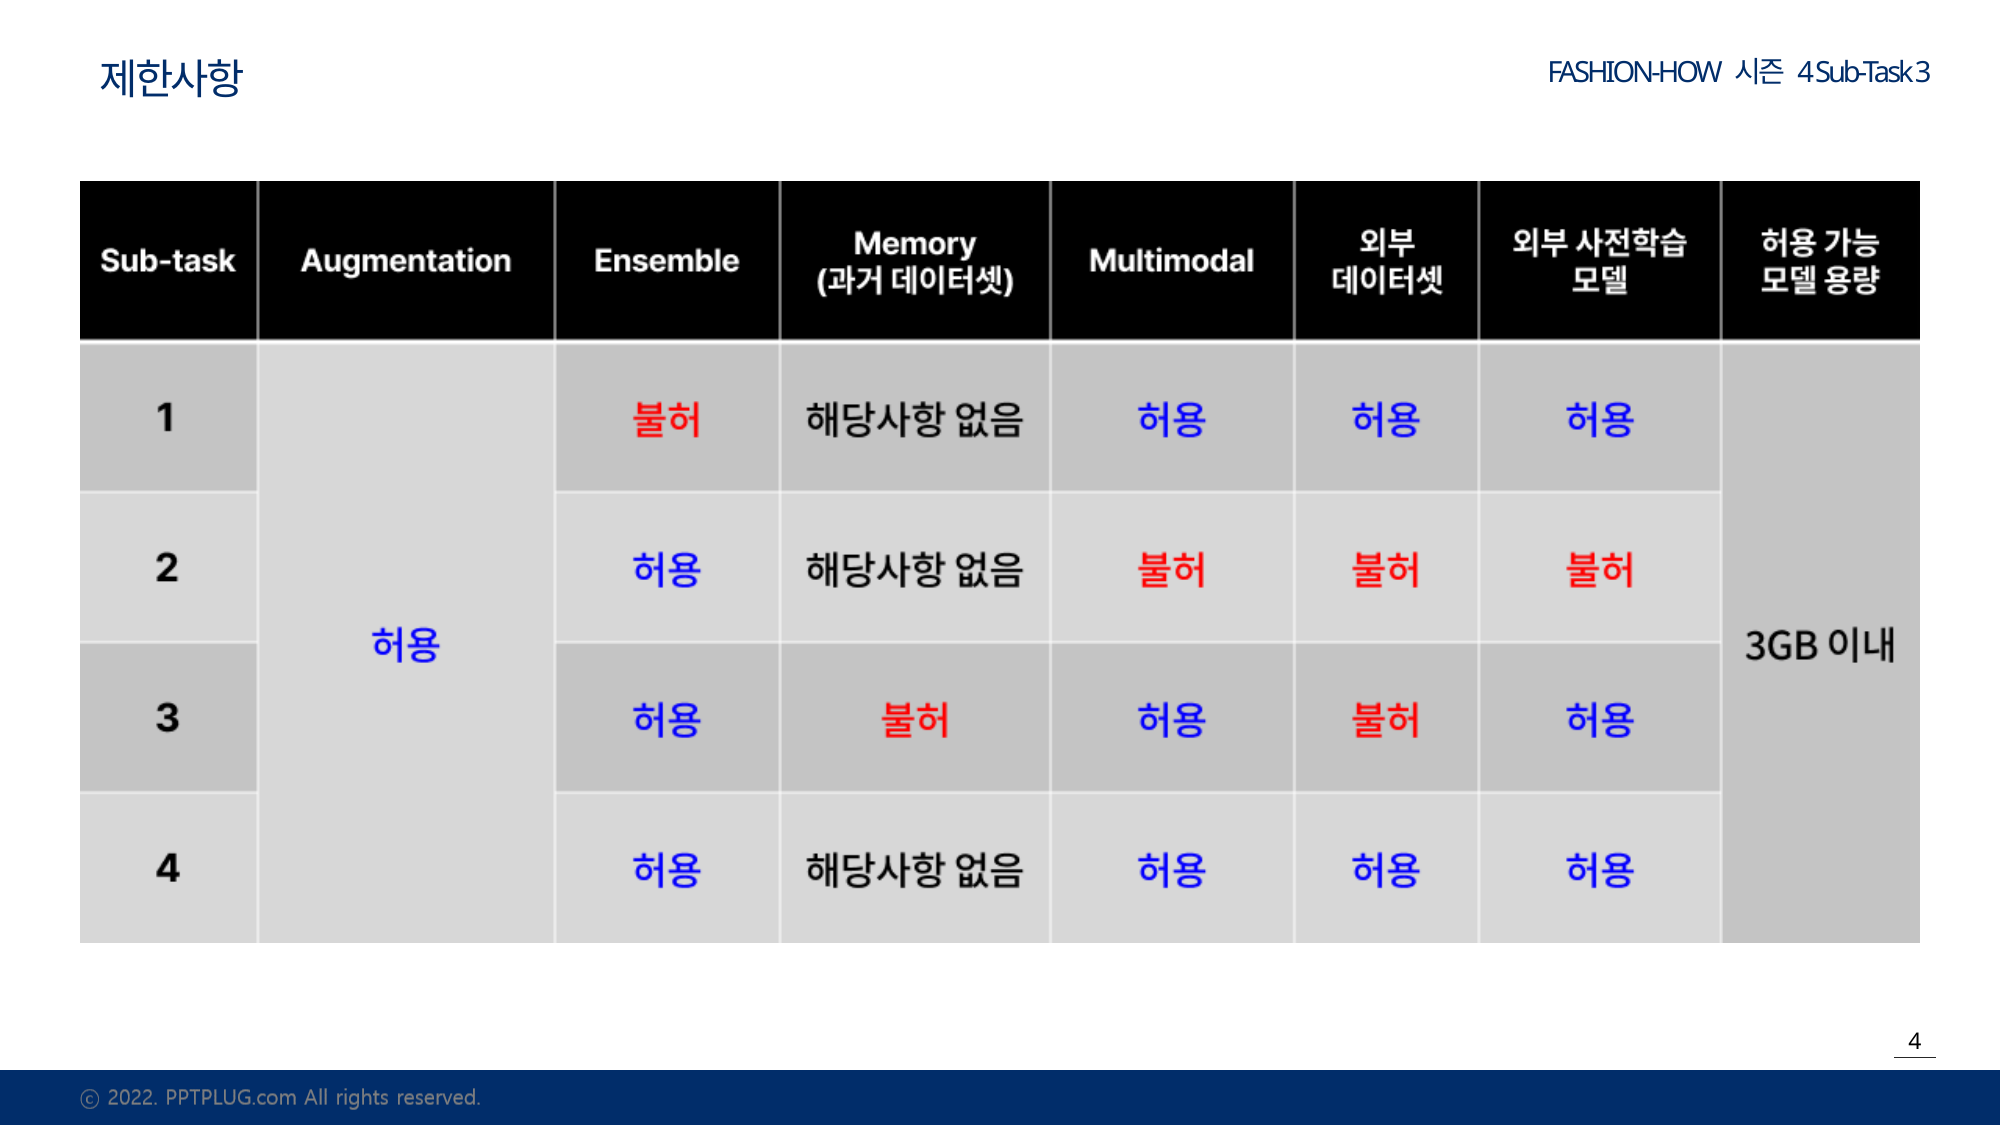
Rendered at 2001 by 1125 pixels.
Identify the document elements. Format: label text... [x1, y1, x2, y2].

picture [0, 1070, 2000, 1125]
picture [80, 181, 1920, 943]
list 제한사항 [85, 18, 1000, 122]
